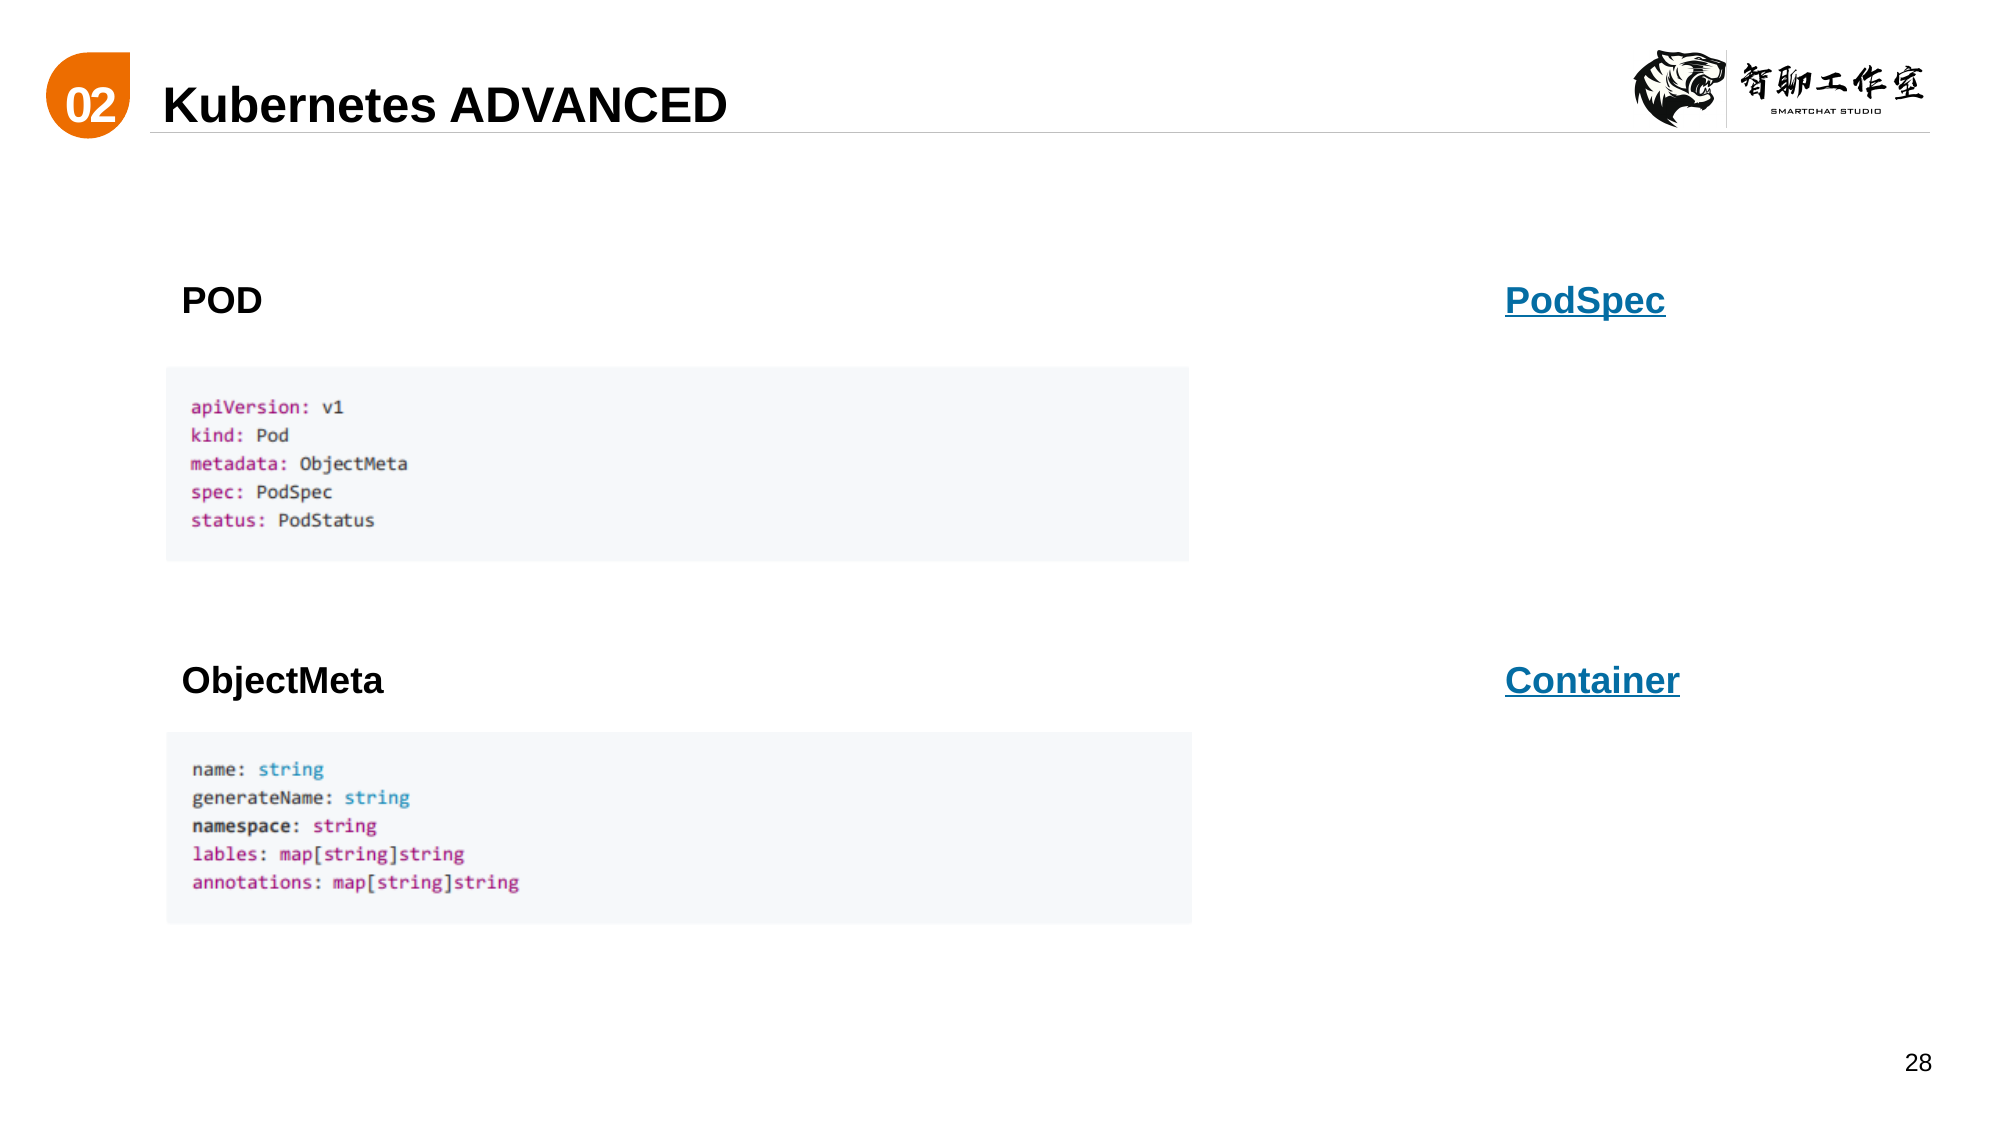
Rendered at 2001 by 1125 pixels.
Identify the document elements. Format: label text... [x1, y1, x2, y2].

text_box 02 [49, 47, 132, 141]
picture [166, 365, 1189, 563]
text_box ObjectMeta [166, 648, 1167, 709]
text_box PodSpec [1490, 268, 1749, 329]
text_box POD [166, 268, 1167, 329]
picture [1633, 47, 1950, 129]
text_box Container [1490, 648, 1749, 709]
picture [166, 732, 1192, 925]
text_box Kubernetes ADVANCED [147, 47, 744, 141]
